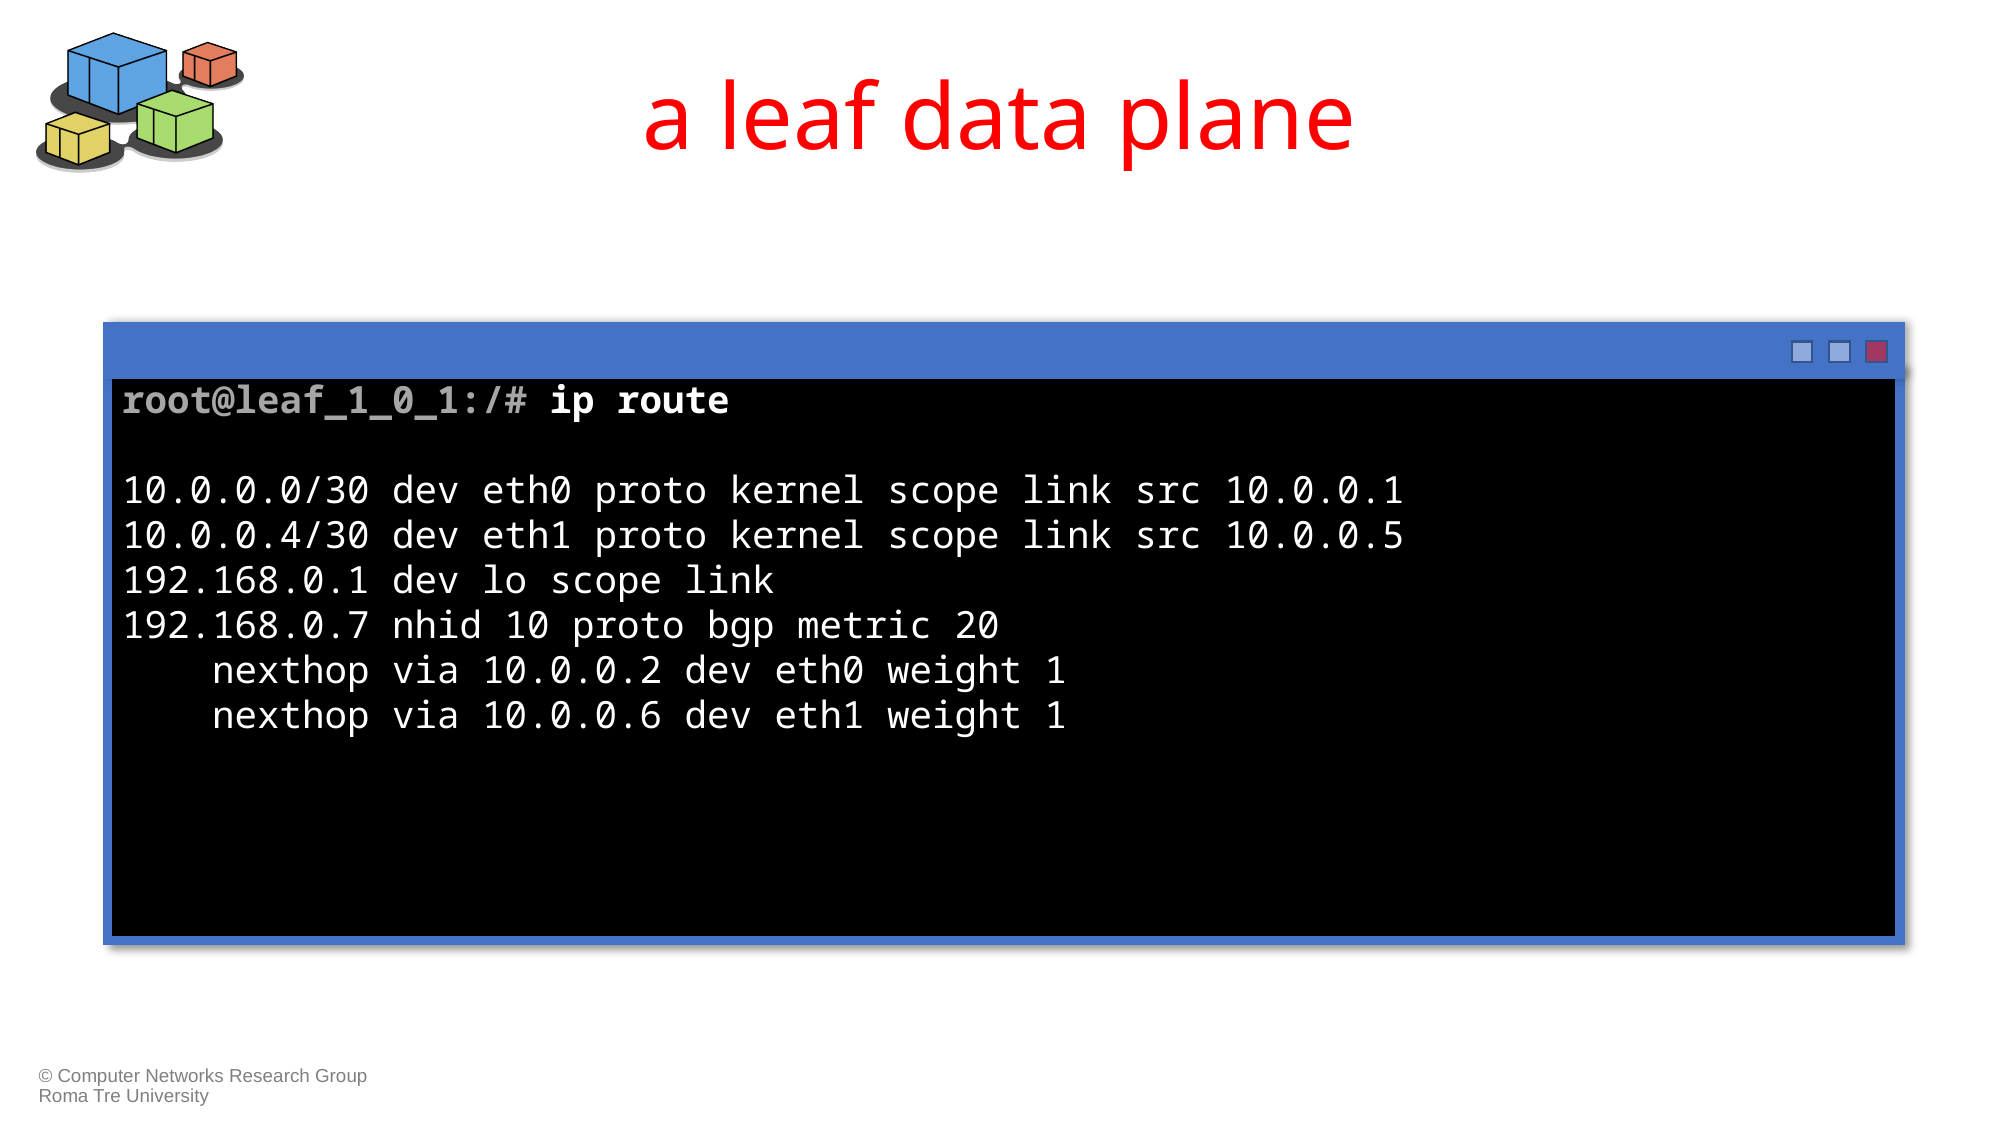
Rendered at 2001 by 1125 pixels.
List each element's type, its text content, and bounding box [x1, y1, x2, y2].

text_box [107, 326, 1901, 942]
picture [36, 32, 99, 173]
title a leaf data plane [99, 19, 1900, 207]
